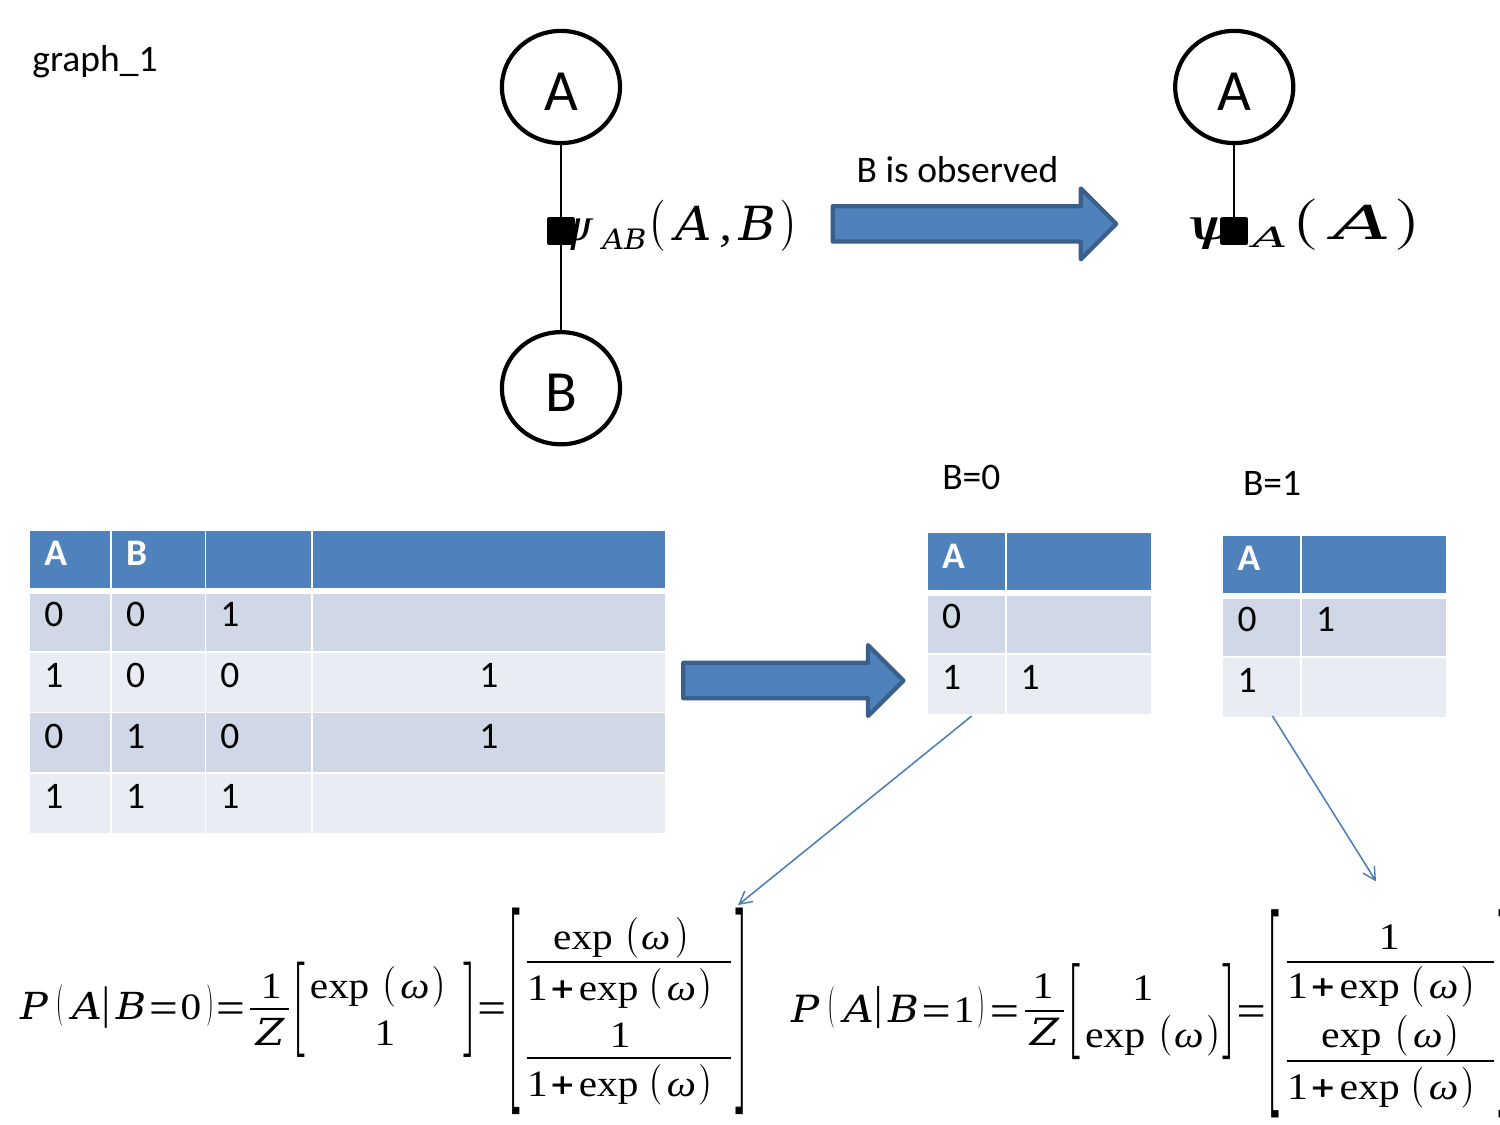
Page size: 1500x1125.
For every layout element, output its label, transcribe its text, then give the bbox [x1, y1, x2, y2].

text_box B=0 [927, 444, 1016, 505]
text_box B is observed [841, 137, 1074, 197]
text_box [1272, 715, 1377, 882]
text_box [1174, 30, 1424, 256]
text_box B=1 [1228, 450, 1317, 511]
text_box graph_1 [17, 26, 313, 87]
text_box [501, 30, 798, 445]
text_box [737, 715, 972, 906]
text_box [830, 186, 1119, 262]
text_box [681, 643, 906, 714]
